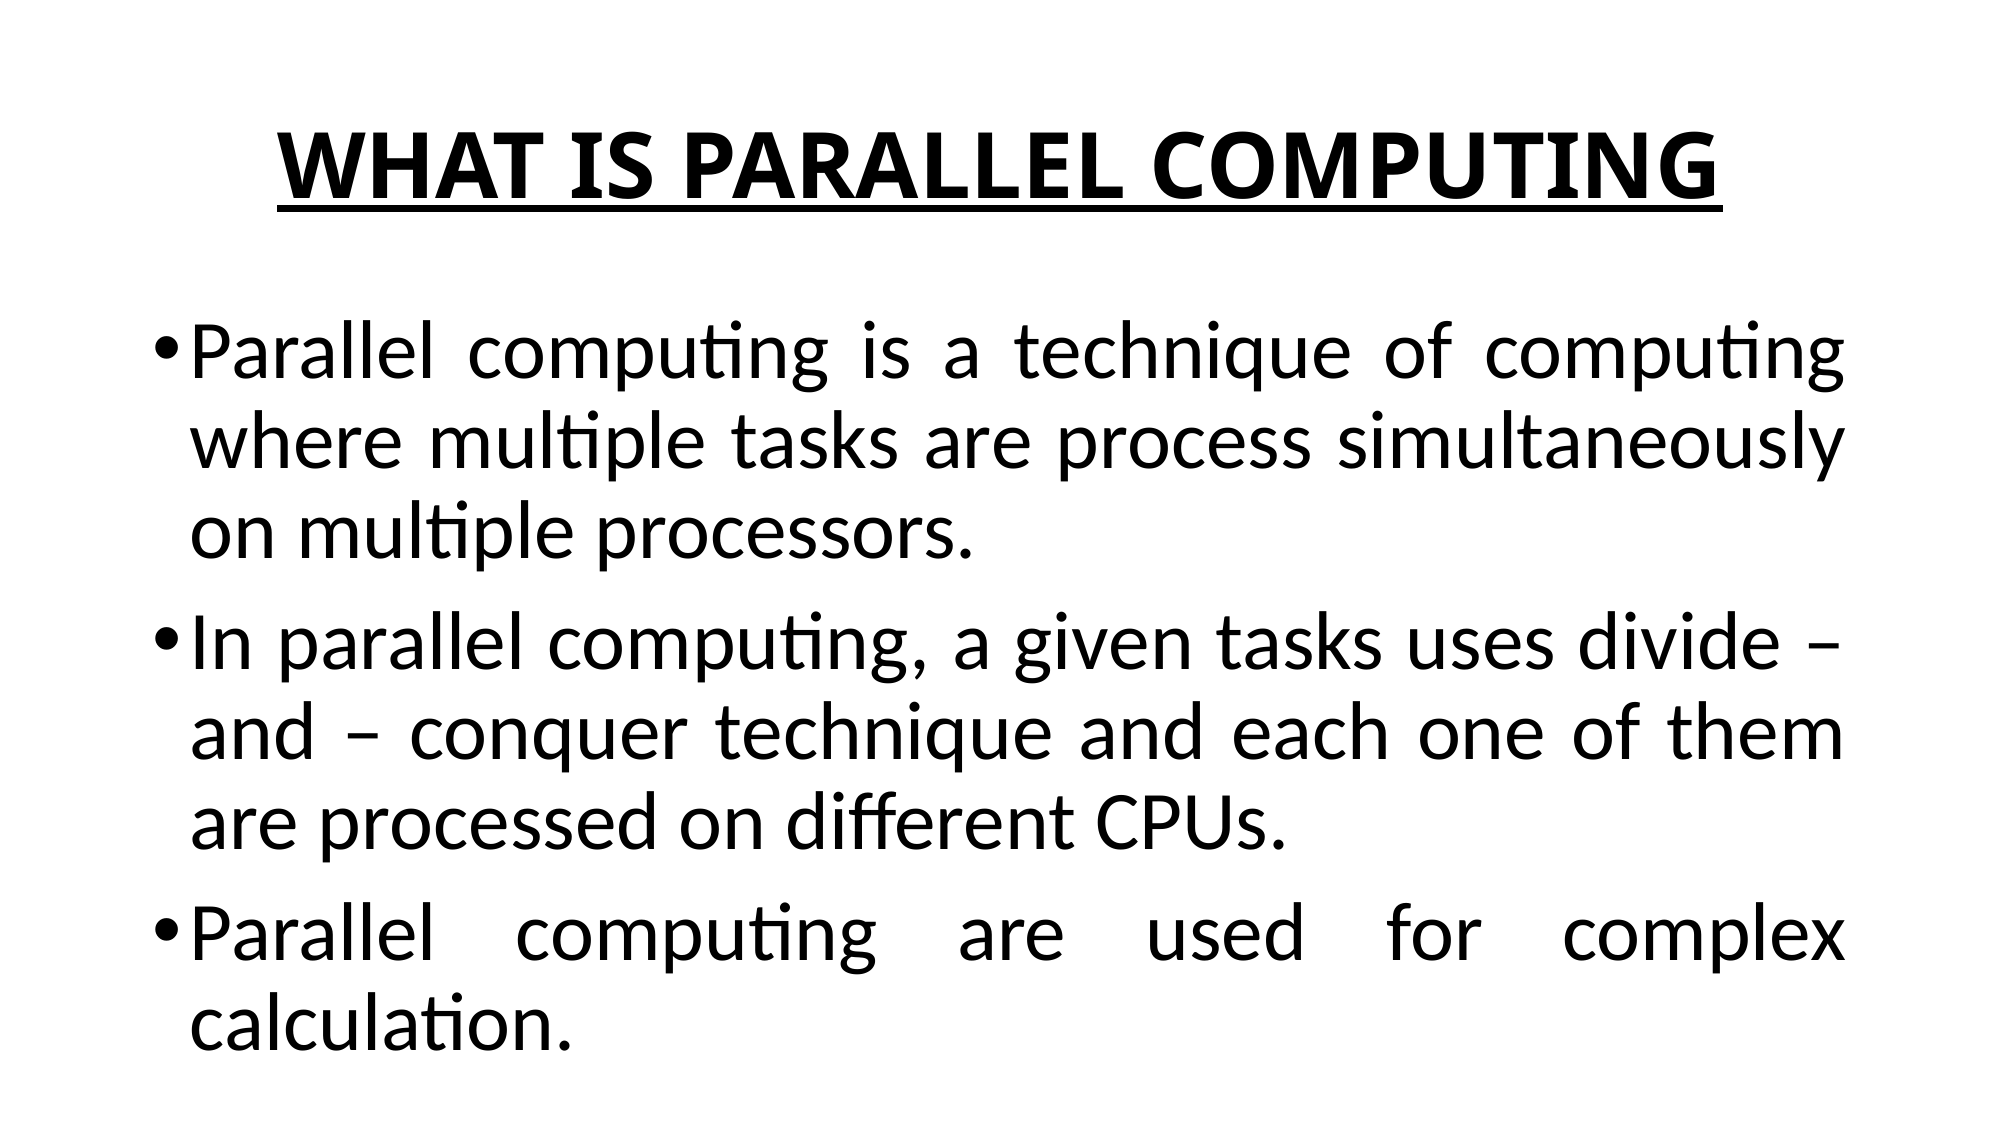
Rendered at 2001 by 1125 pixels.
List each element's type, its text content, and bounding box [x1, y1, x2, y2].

title WHAT IS PARALLEL COMPUTING [137, 59, 1863, 278]
list Parallel computing is a technique of computing where multiple tasks are process simultaneously on multiple processors. In parallel computing, a given tasks uses divide – and – conquer technique and each one of them are processed on different CPUs. Parallel computing are used for complex calculation. [137, 299, 1863, 1066]
